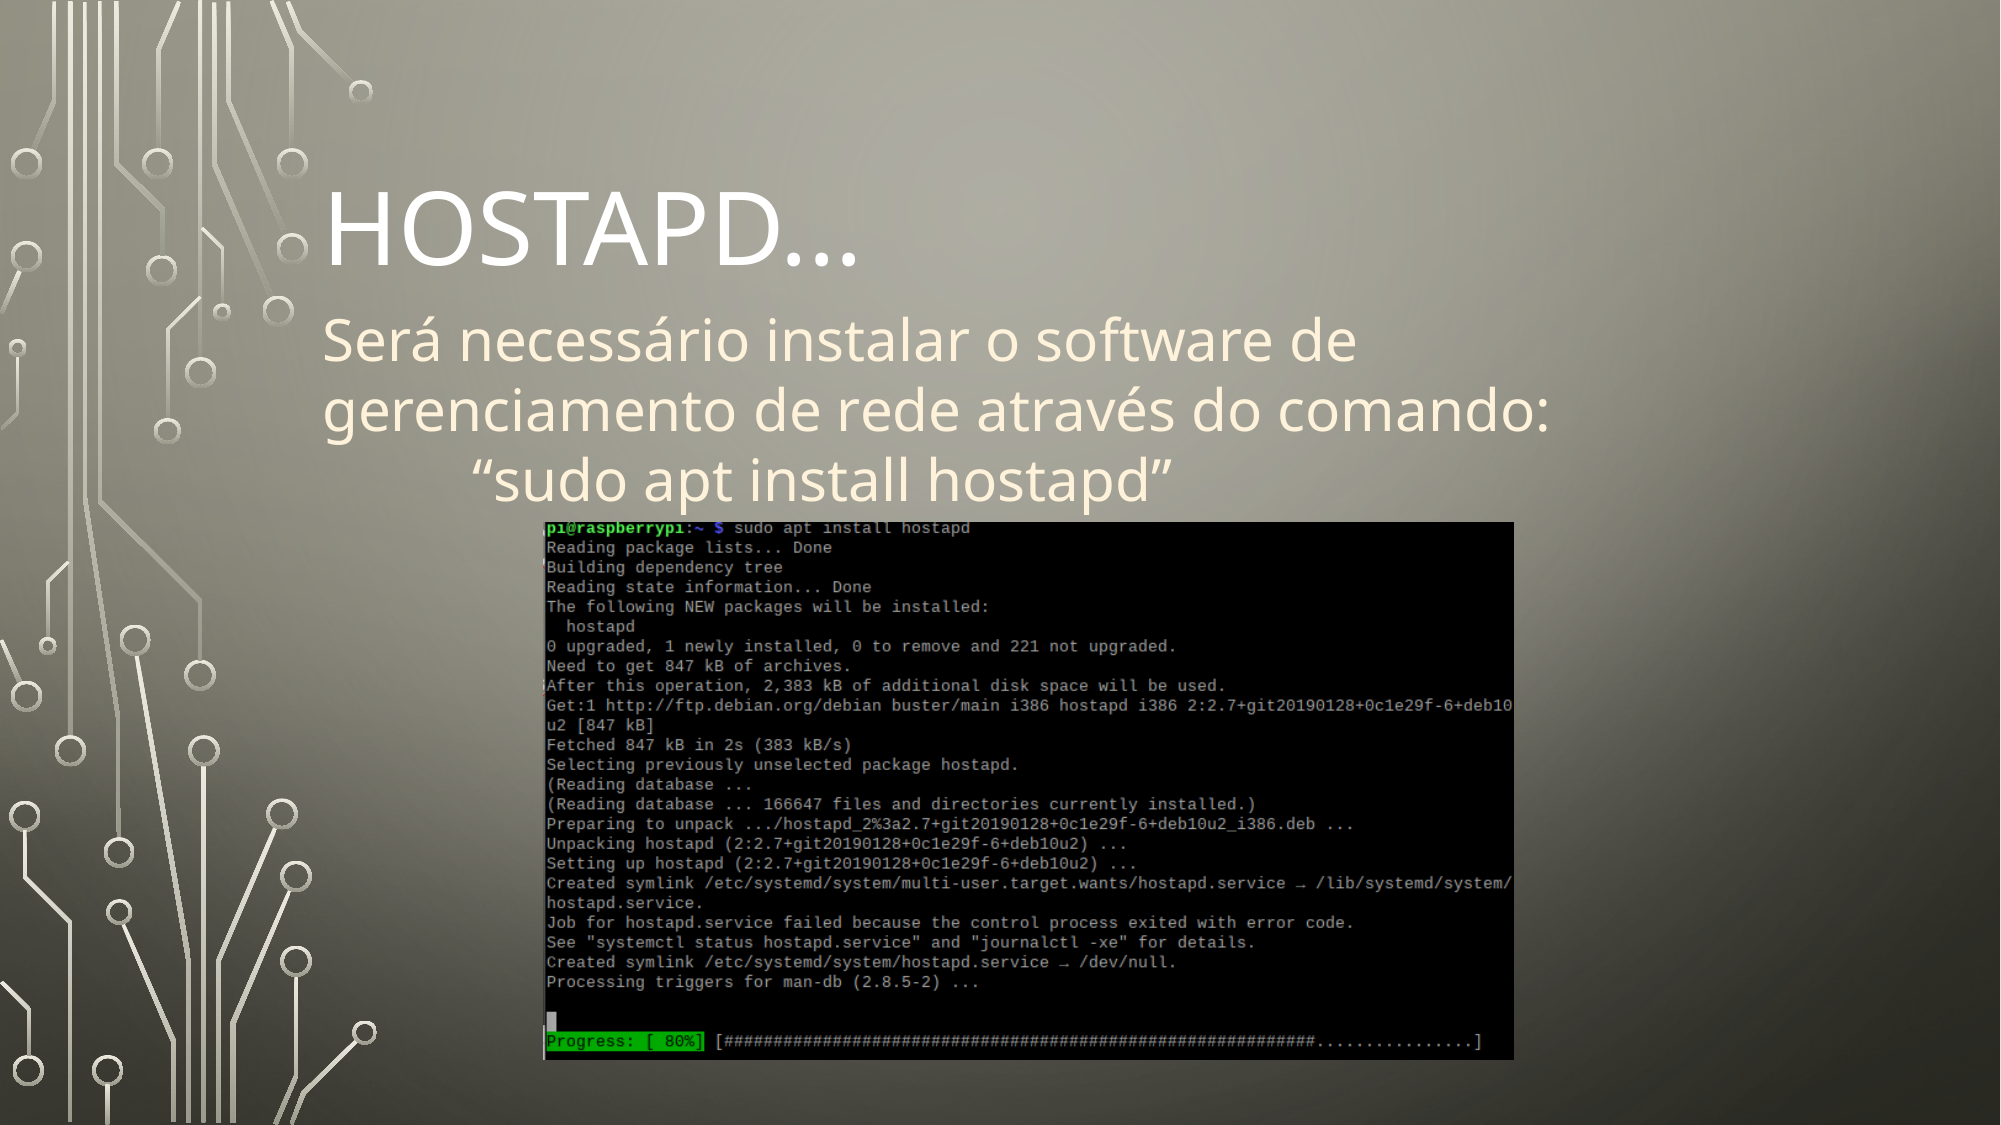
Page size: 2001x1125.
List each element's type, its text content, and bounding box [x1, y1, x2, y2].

text_box Será necessário instalar o software de gerenciamento de rede através do comando: “sudo apt install hostapd” [307, 295, 1750, 521]
title Hostapd... [307, 145, 1750, 295]
picture [543, 522, 1515, 1060]
